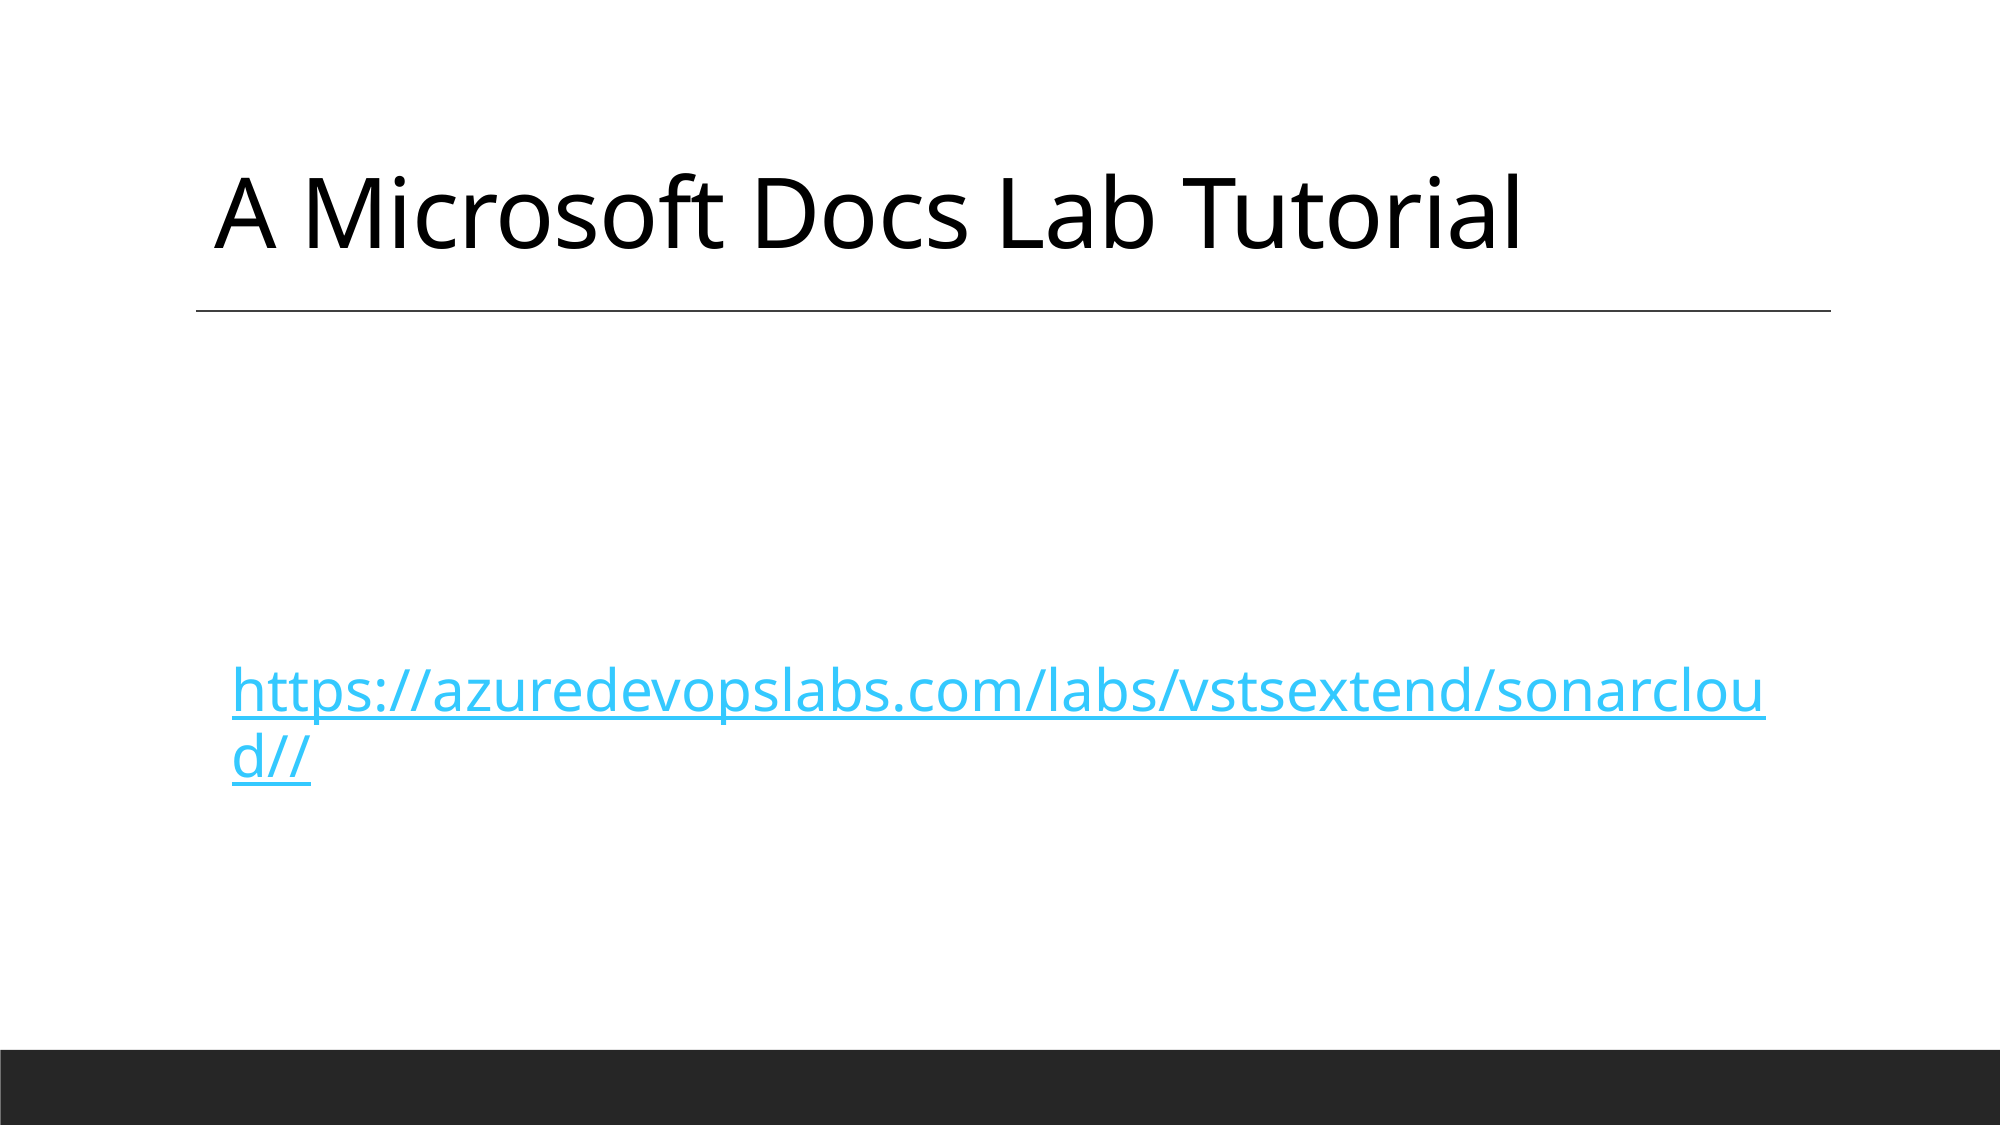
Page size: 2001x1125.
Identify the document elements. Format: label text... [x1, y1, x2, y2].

text_box A Microsoft Docs Lab Tutorial [199, 59, 1863, 278]
text_box https://azuredevopslabs.com/labs/vstsextend/sonarcloud// [231, 327, 1773, 1050]
